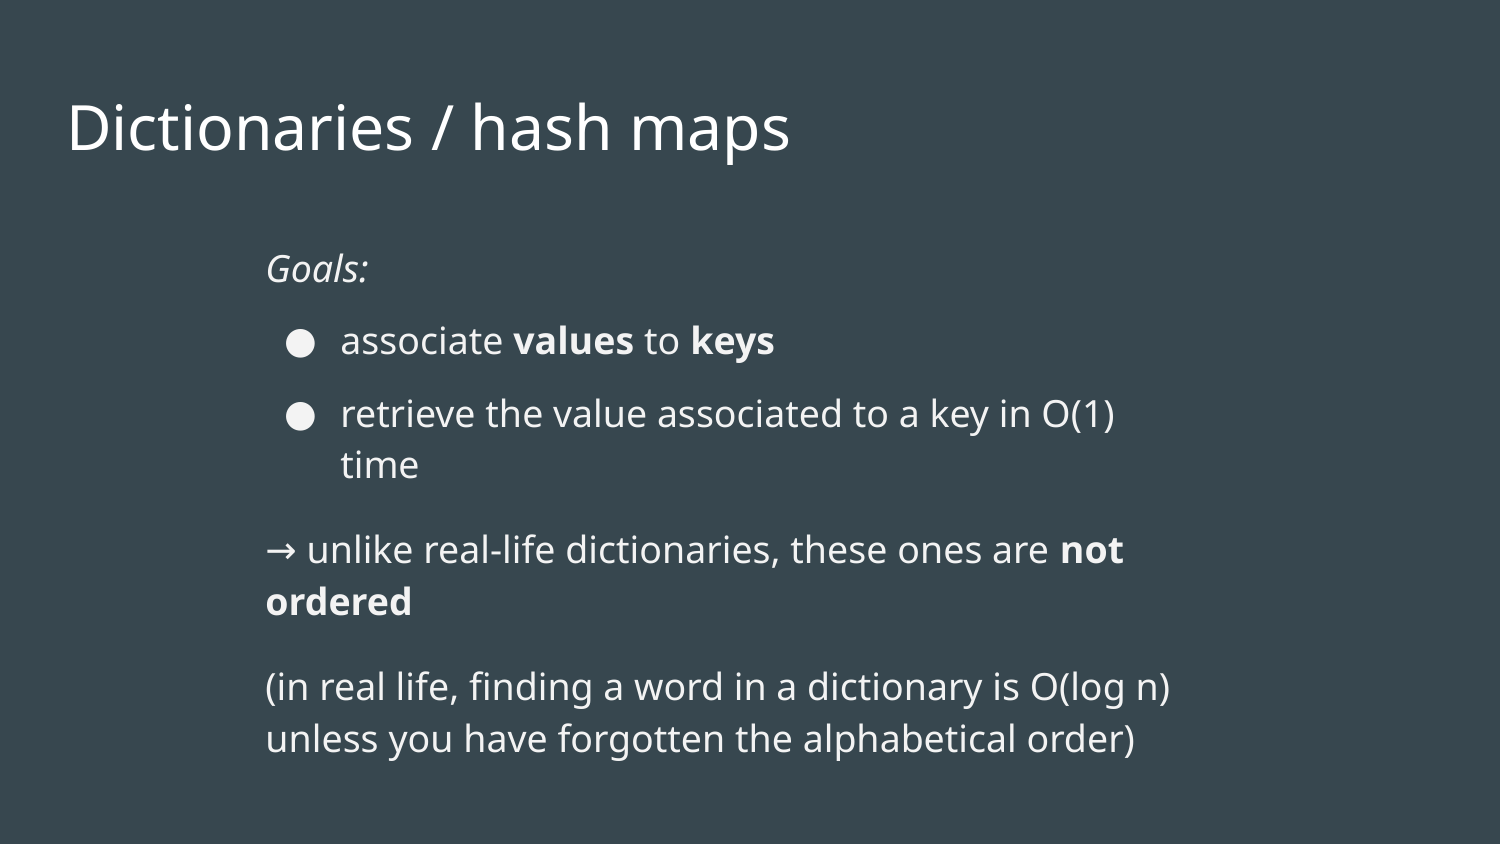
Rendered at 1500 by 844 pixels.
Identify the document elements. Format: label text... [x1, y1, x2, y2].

list Goals: associate values to keys retrieve the value associated to a key in O(1) time → unlike real-life dictionaries, these ones are not ordered (in real life, finding a word in a dictionary is O(log n) unless you have forgotten the alphabetical order) [250, 222, 1193, 704]
title Dictionaries / hash maps [51, 72, 1449, 167]
